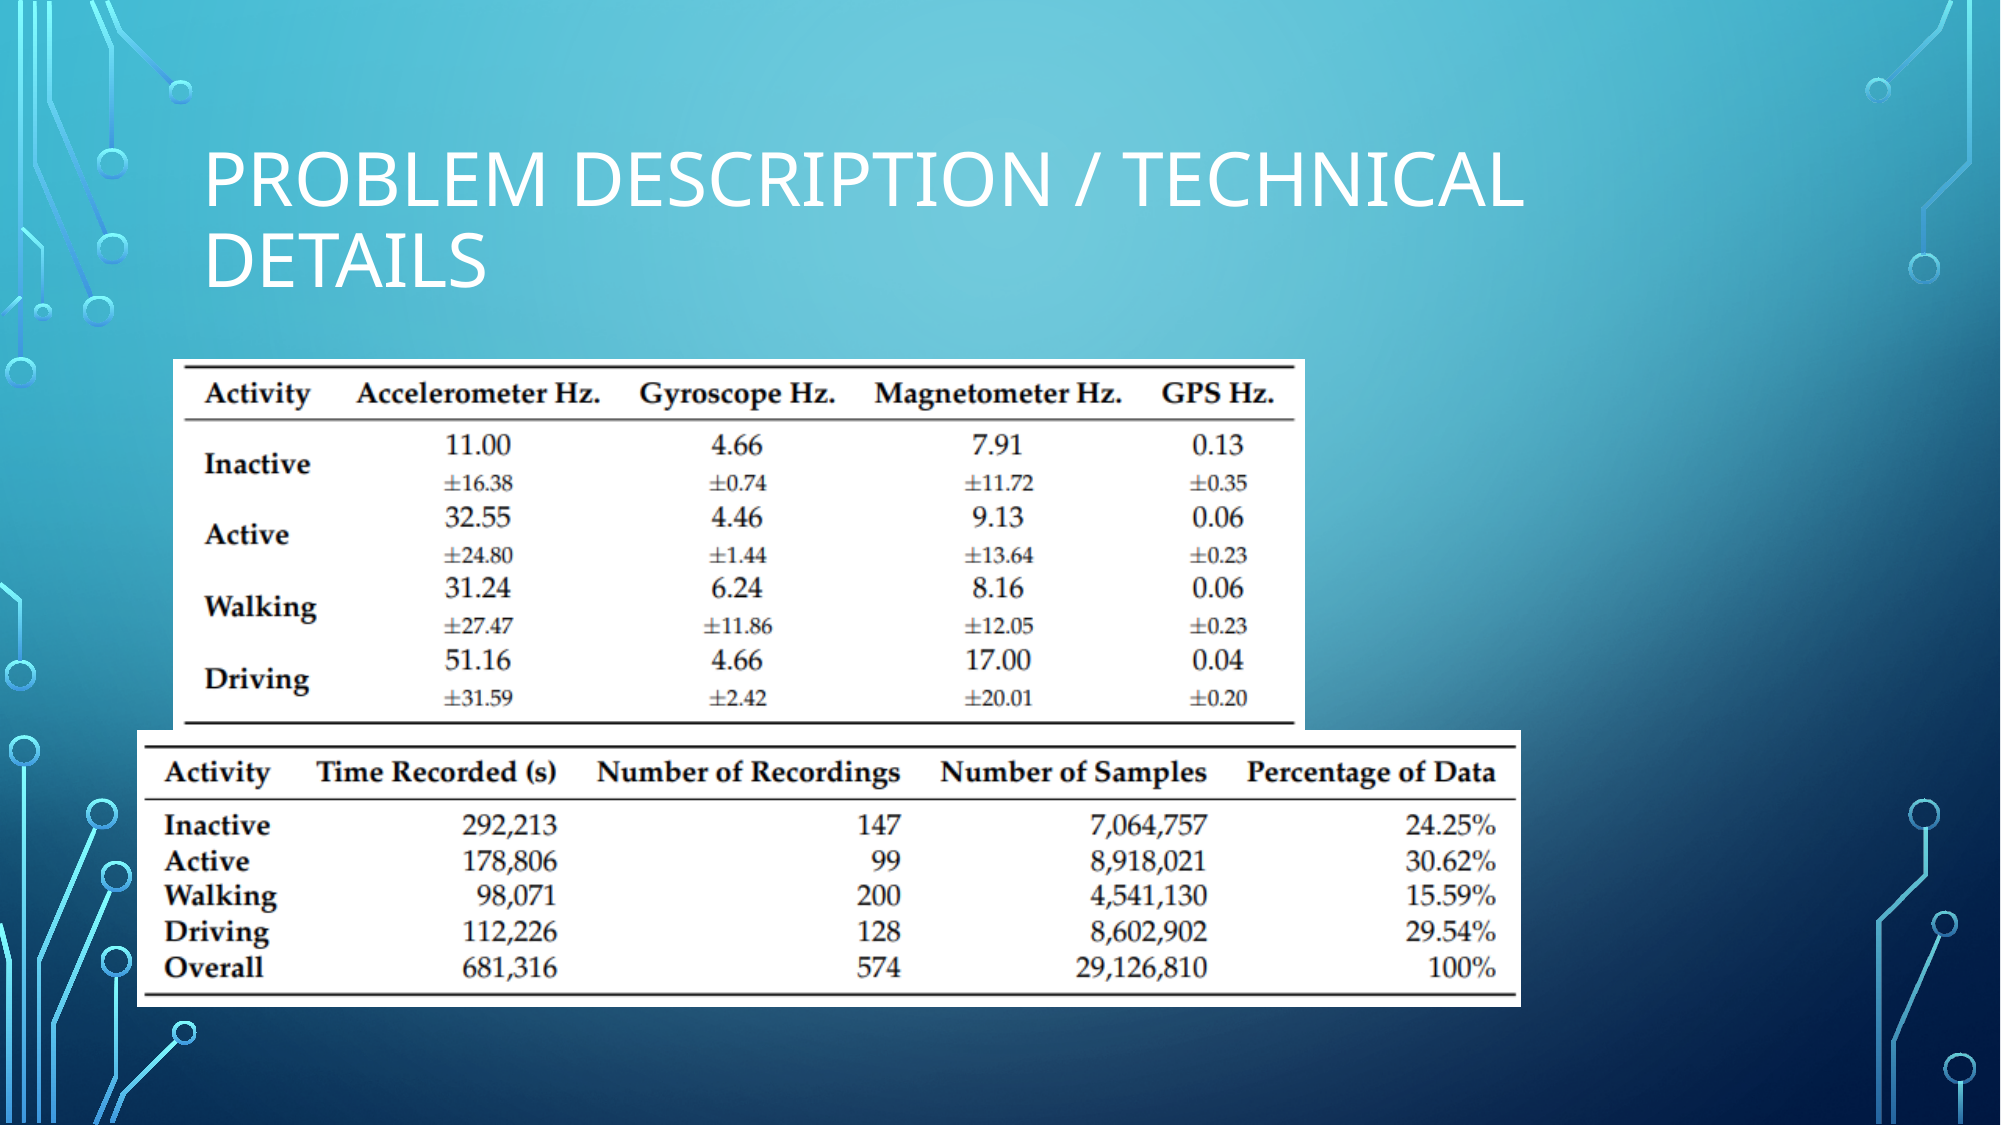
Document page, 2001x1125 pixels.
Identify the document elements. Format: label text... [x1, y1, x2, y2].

list Data frequency is inconsistent across sensors [1305, 369, 1813, 950]
title Problem description / Technical details [187, 101, 1813, 344]
picture [137, 359, 1521, 1007]
